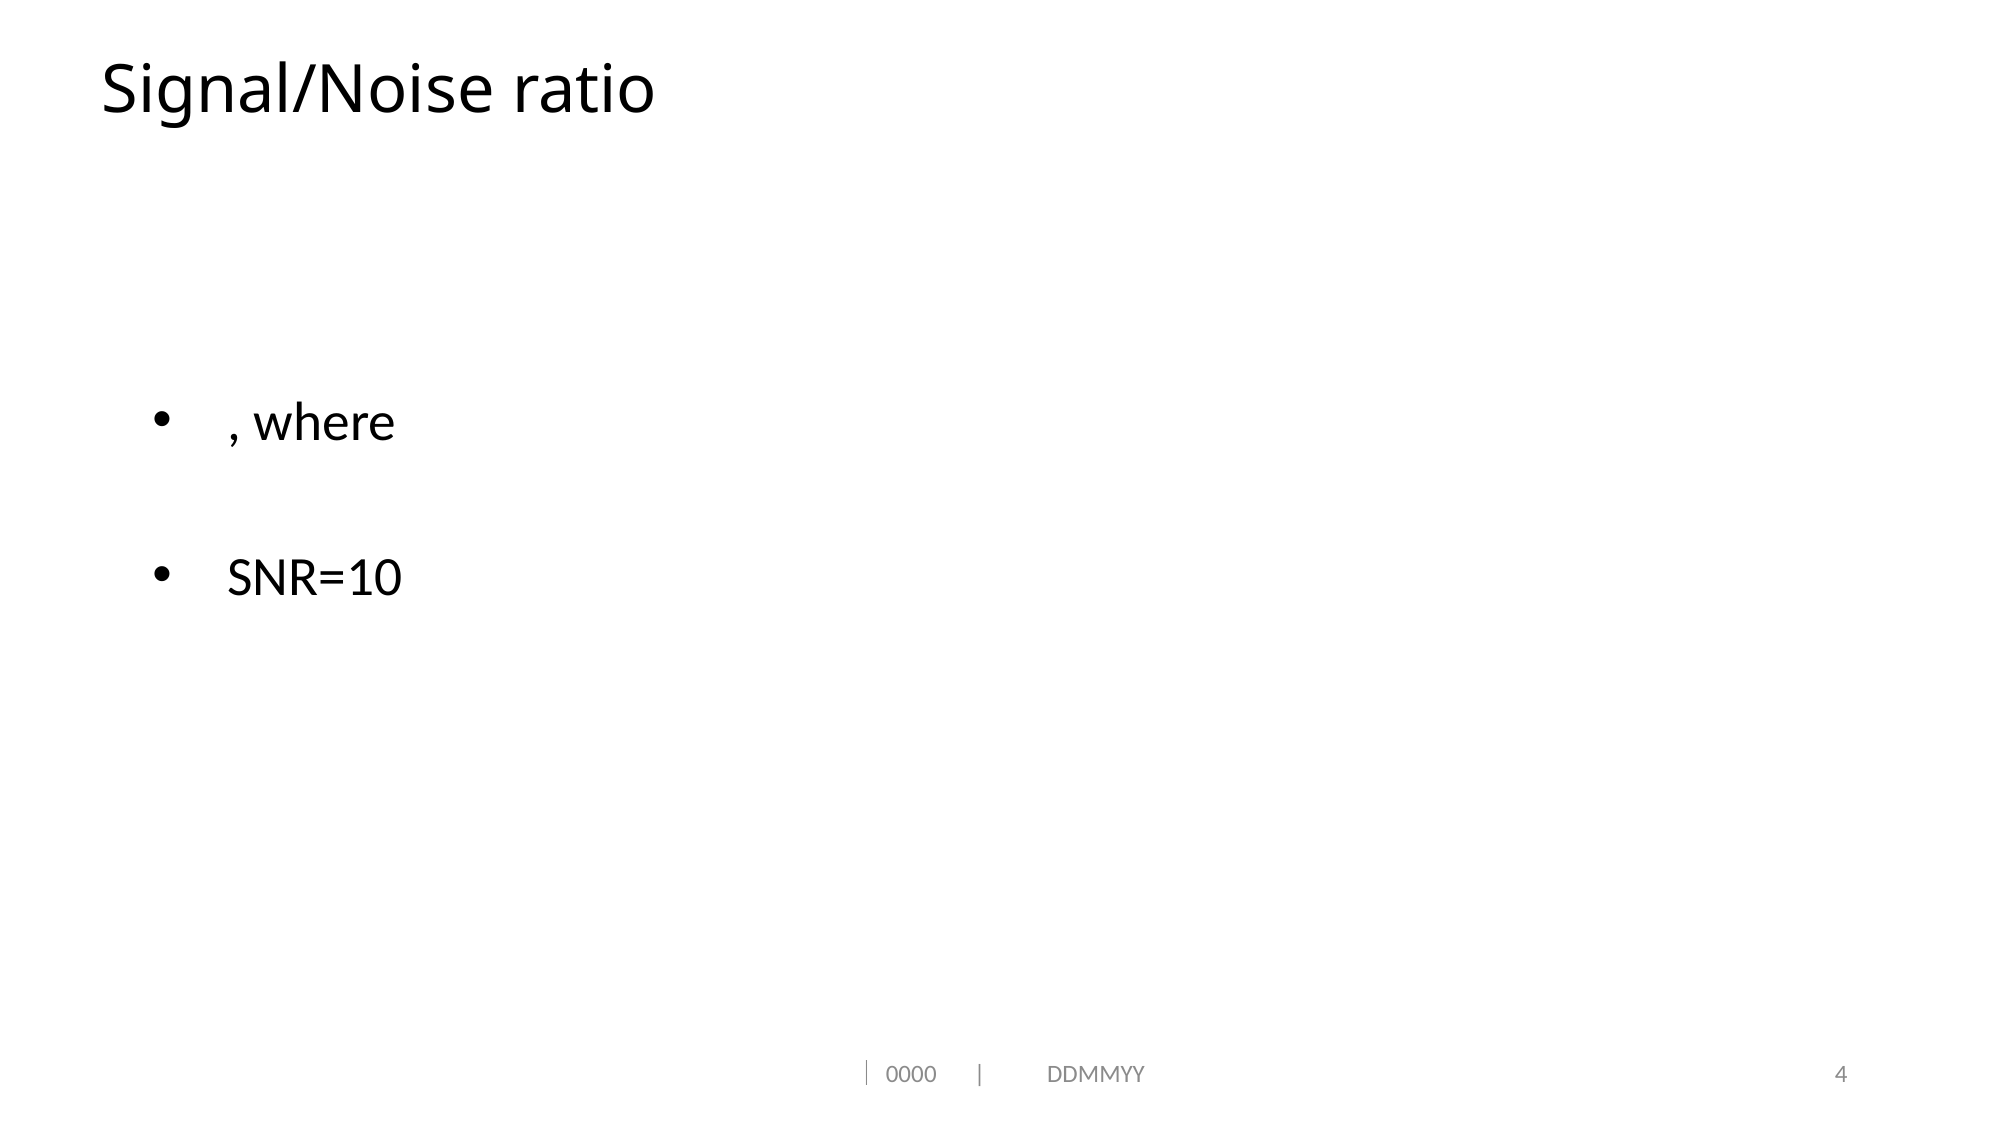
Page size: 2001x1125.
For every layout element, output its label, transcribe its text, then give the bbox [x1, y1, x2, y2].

slide_number 4 [1412, 1042, 1863, 1103]
title Signal/Noise ratio [86, 28, 1804, 143]
footer ｜0000 | DDMMYY [662, 1042, 1338, 1103]
